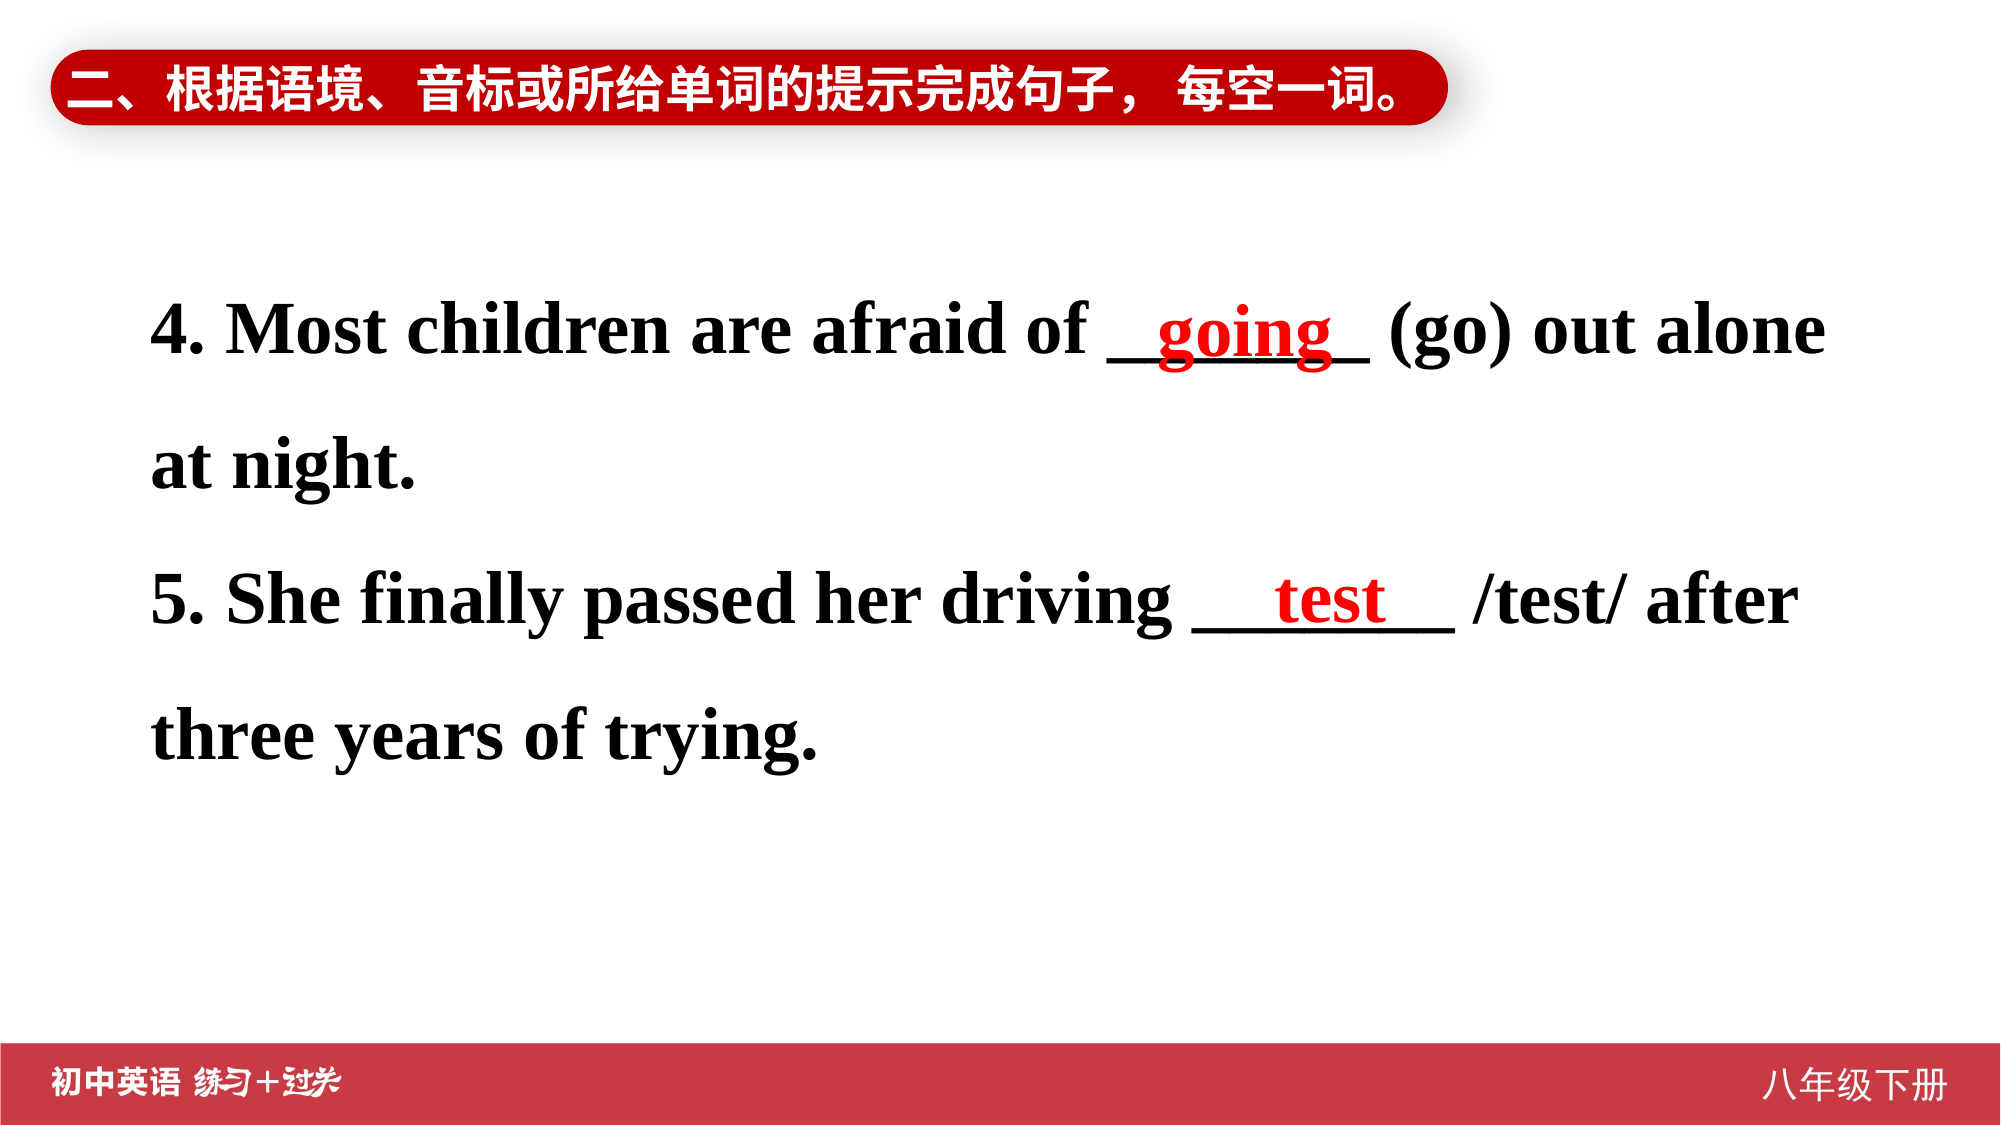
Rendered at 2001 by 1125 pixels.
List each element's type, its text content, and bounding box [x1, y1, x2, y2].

text_box test [1259, 515, 1471, 646]
text_box 4. Most children are afraid of _______ (go) out alone at night. 5. She finally passed her driving _______ /test/ after three years of trying. [135, 225, 1867, 782]
text_box 二、根据语境、音标或所给单词的提示完成句子， 每空一词。 [50, 49, 1421, 125]
text_box [78, 50, 1450, 127]
picture [0, 0, 2001, 1125]
text_box going [1143, 249, 1386, 380]
